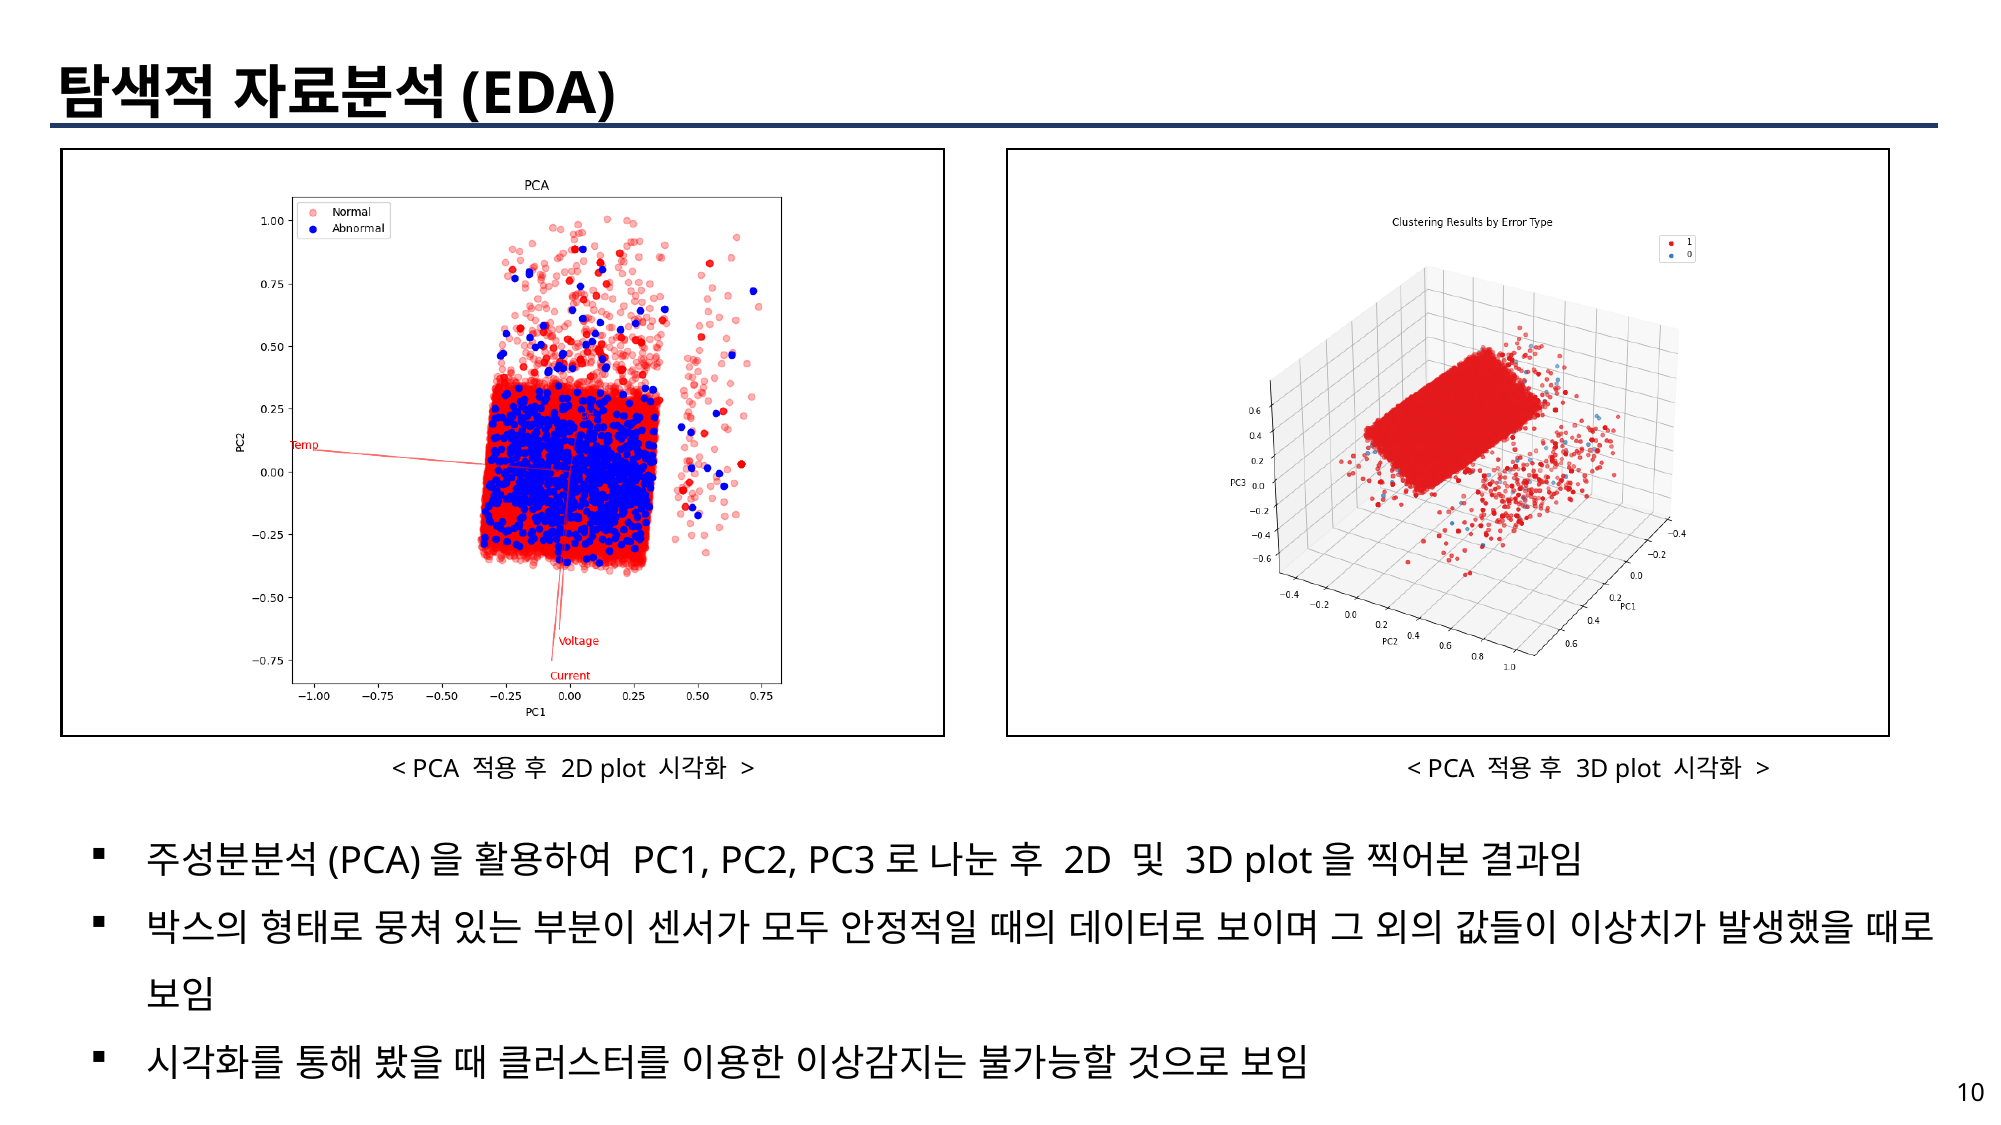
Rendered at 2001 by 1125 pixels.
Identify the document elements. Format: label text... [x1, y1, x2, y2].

picture [1224, 211, 1704, 690]
text_box [1006, 148, 1890, 737]
text_box 탐색적 자료분석(EDA) [42, 47, 1375, 133]
text_box 주성분분석(PCA)을 활용하여 PC1, PC2, PC3로 나눈 후 2D 및 3D plot을 찍어본 결과임 박스의 형태로 뭉쳐 있는 부분이 센서가 모두 안정적일 때의 데이터로 보이며 그 외의 값들이 이상치가 발생했을 때로 보임 시각화를 통해 봤을 때 클러스터를 이용한 이상감지는 불가능할 것으로 보임 [75, 806, 1965, 1092]
picture [227, 171, 788, 725]
text_box [60, 148, 945, 737]
text_box < PCA 적용 후 2D plot 시각화 > [377, 744, 961, 790]
text_box < PCA 적용 후 3D plot 시각화 > [1392, 744, 1976, 790]
slide_number 10 [1550, 1064, 2000, 1124]
